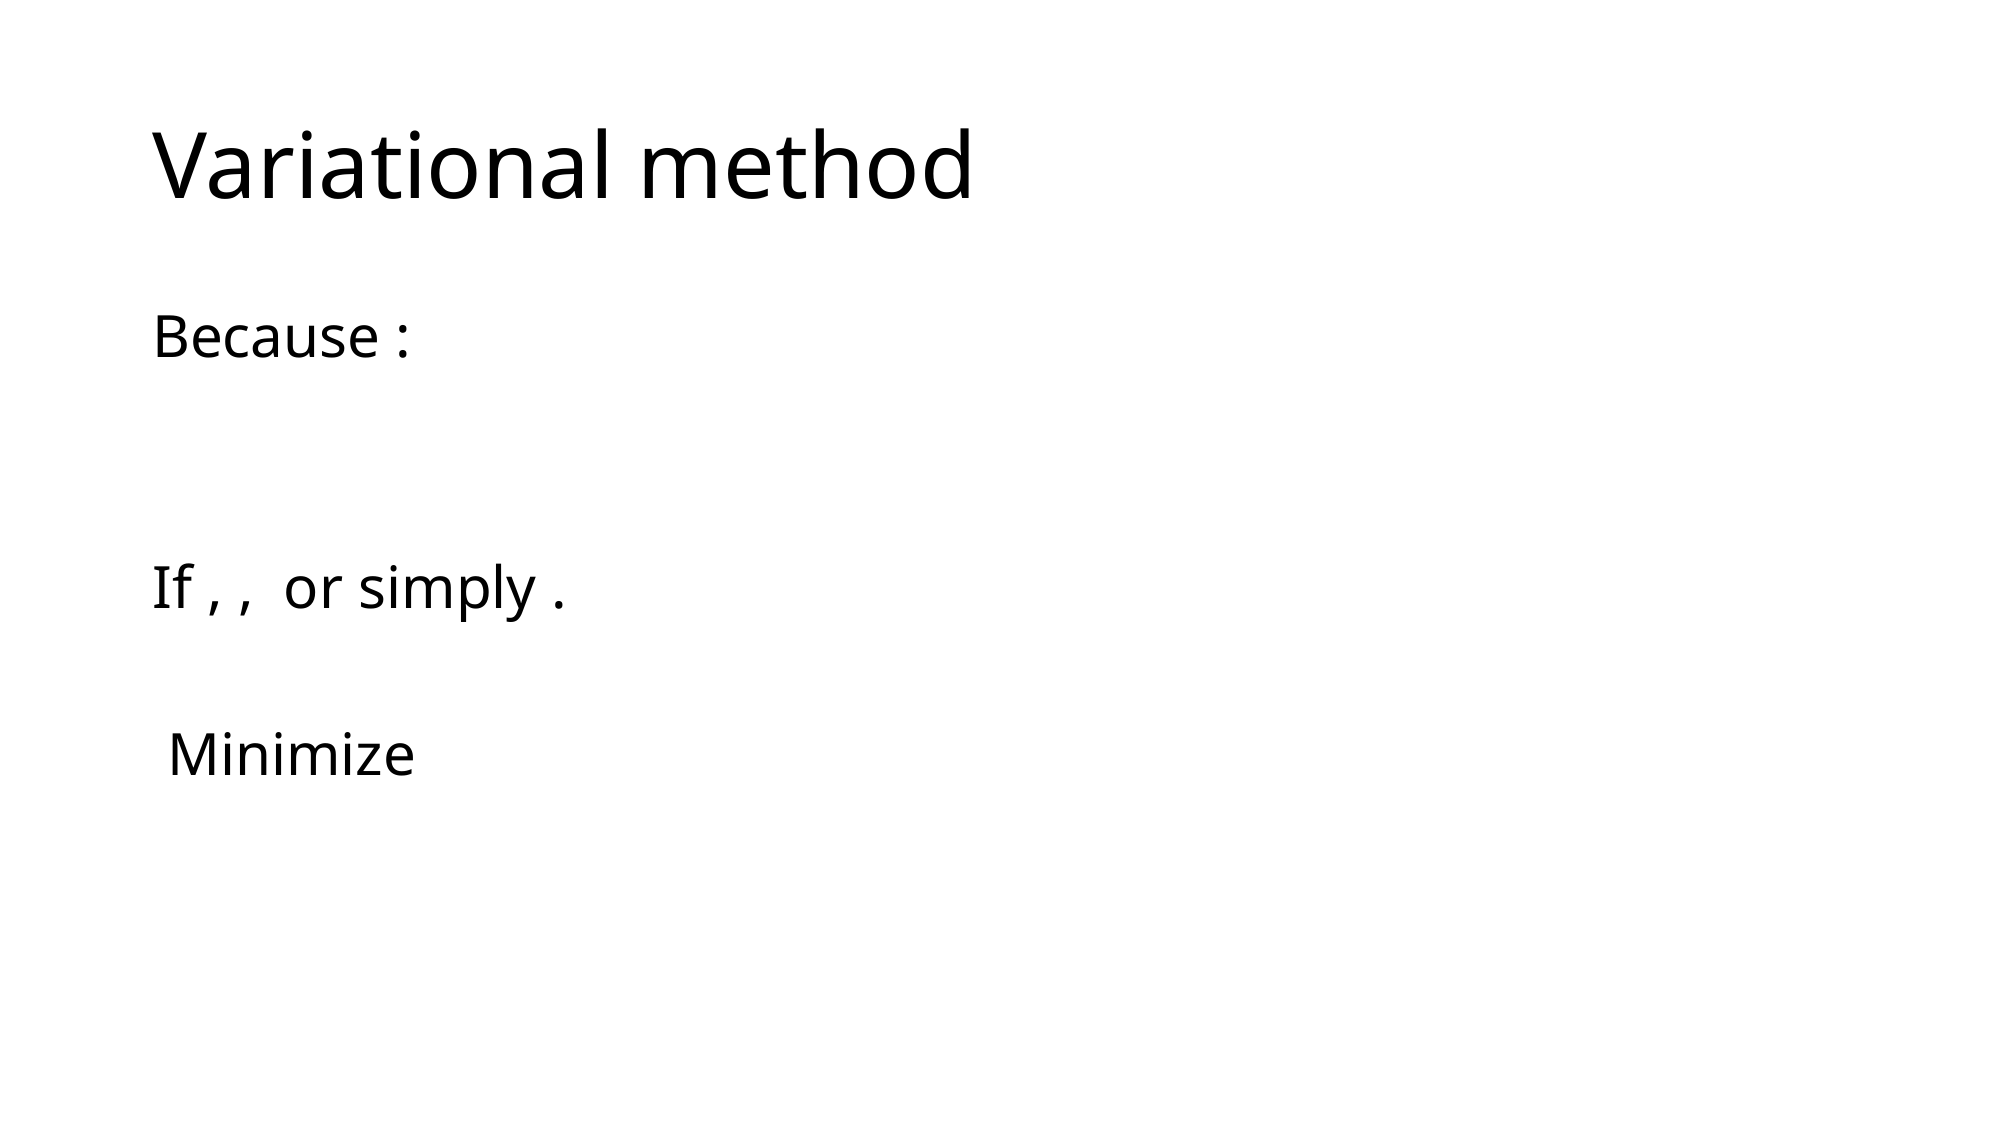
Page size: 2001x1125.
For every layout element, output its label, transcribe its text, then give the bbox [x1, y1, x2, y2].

title Variational method [137, 59, 1863, 278]
